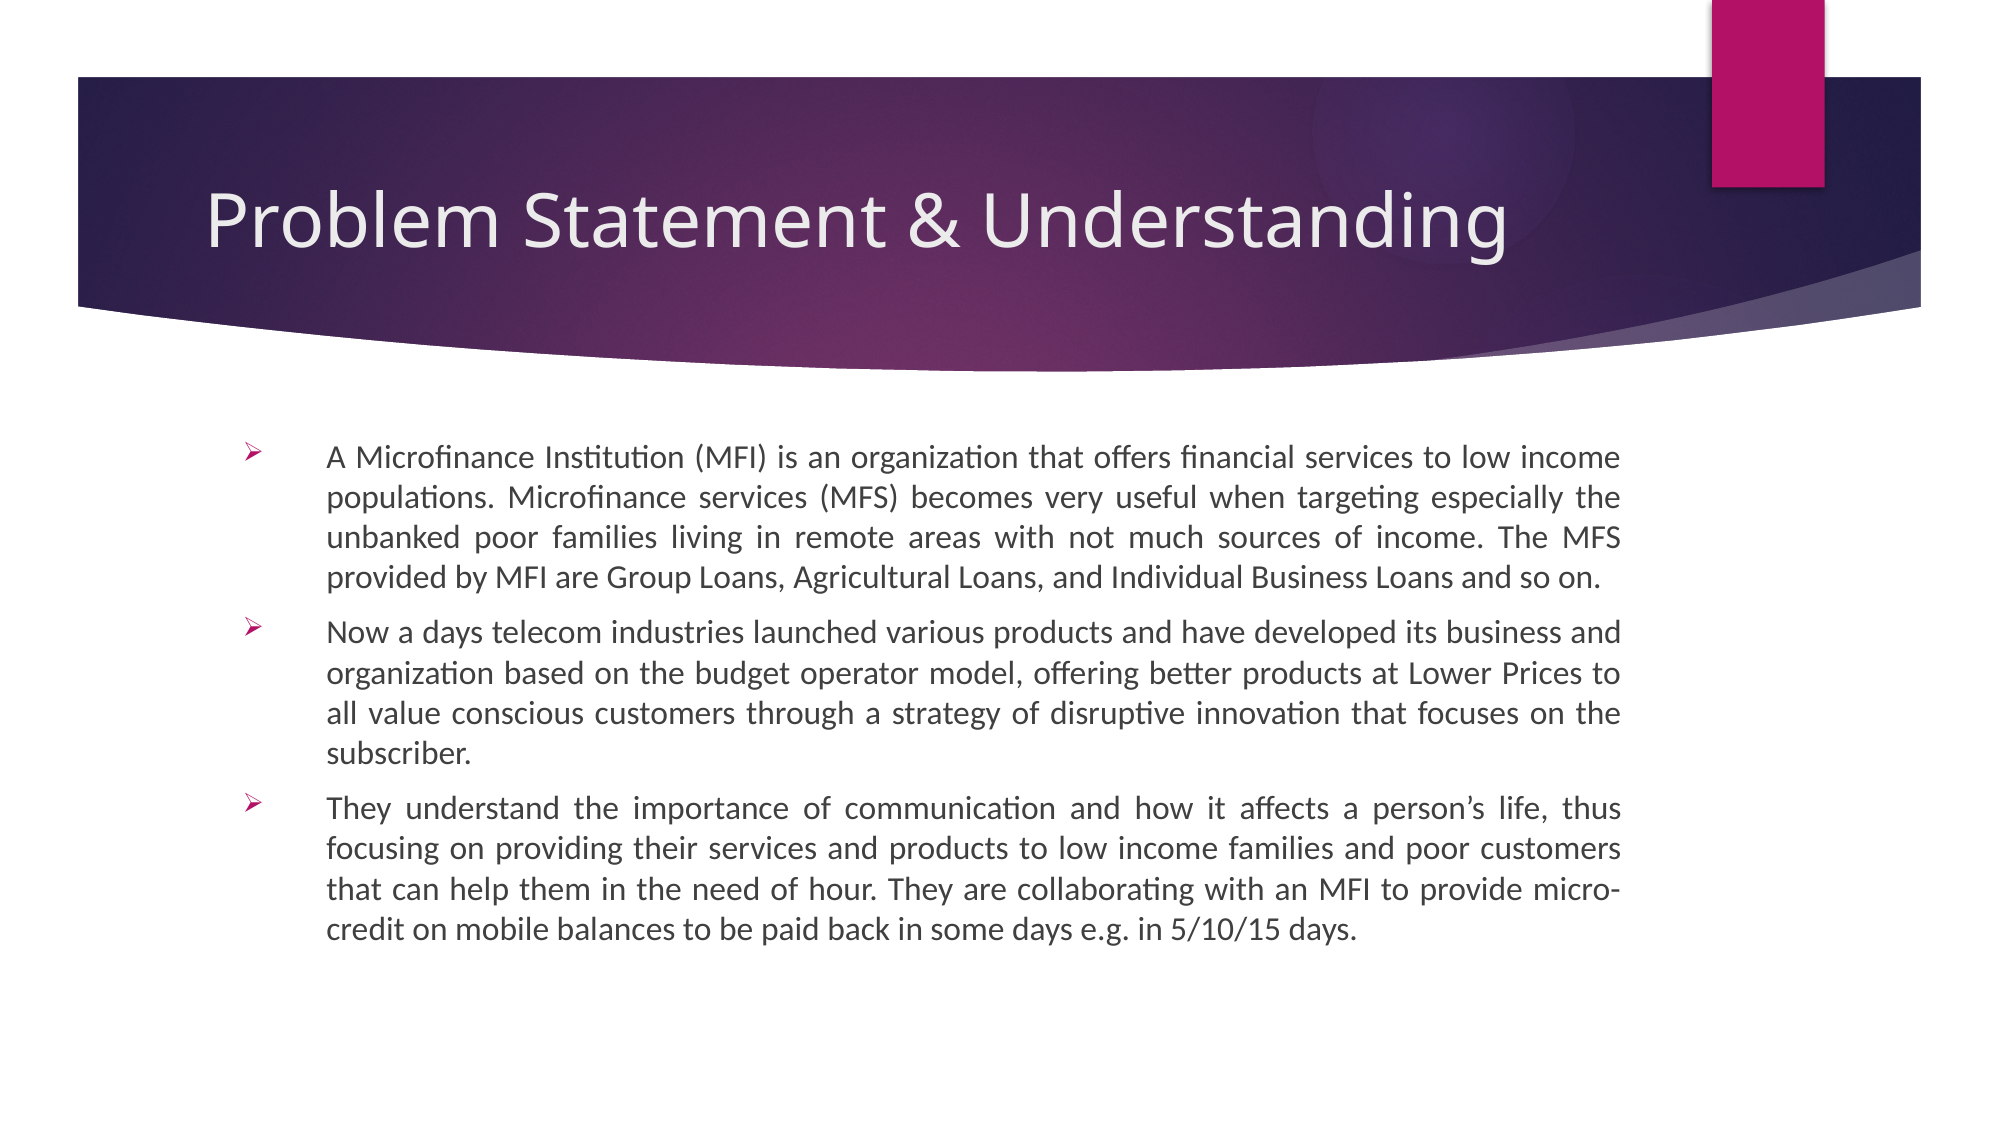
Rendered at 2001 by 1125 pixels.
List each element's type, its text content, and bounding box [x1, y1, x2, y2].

title Problem Statement & Understanding [189, 159, 1627, 276]
list A Microfinance Institution (MFI) is an organization that offers financial services to low income populations. Microfinance services (MFS) becomes very useful when targeting especially the unbanked poor families living in remote areas with not much sources of income. The MFS provided by MFI are Group Loans, Agricultural Loans, and Individual Business Loans and so on. Now a days telecom industries launched various products and have developed its business and organization based on the budget operator model, offering better products at Lower Prices to all value conscious customers through a strategy of disruptive innovation that focuses on the subscriber. They understand the importance of communication and how it affects a person’s life, thus focusing on providing their services and products to low income families and poor customers that can help them in the need of hour. They are collaborating with an MFI to provide micro-credit on mobile balances to be paid back in some days e.g. in 5/10/15 days. [189, 427, 1638, 988]
